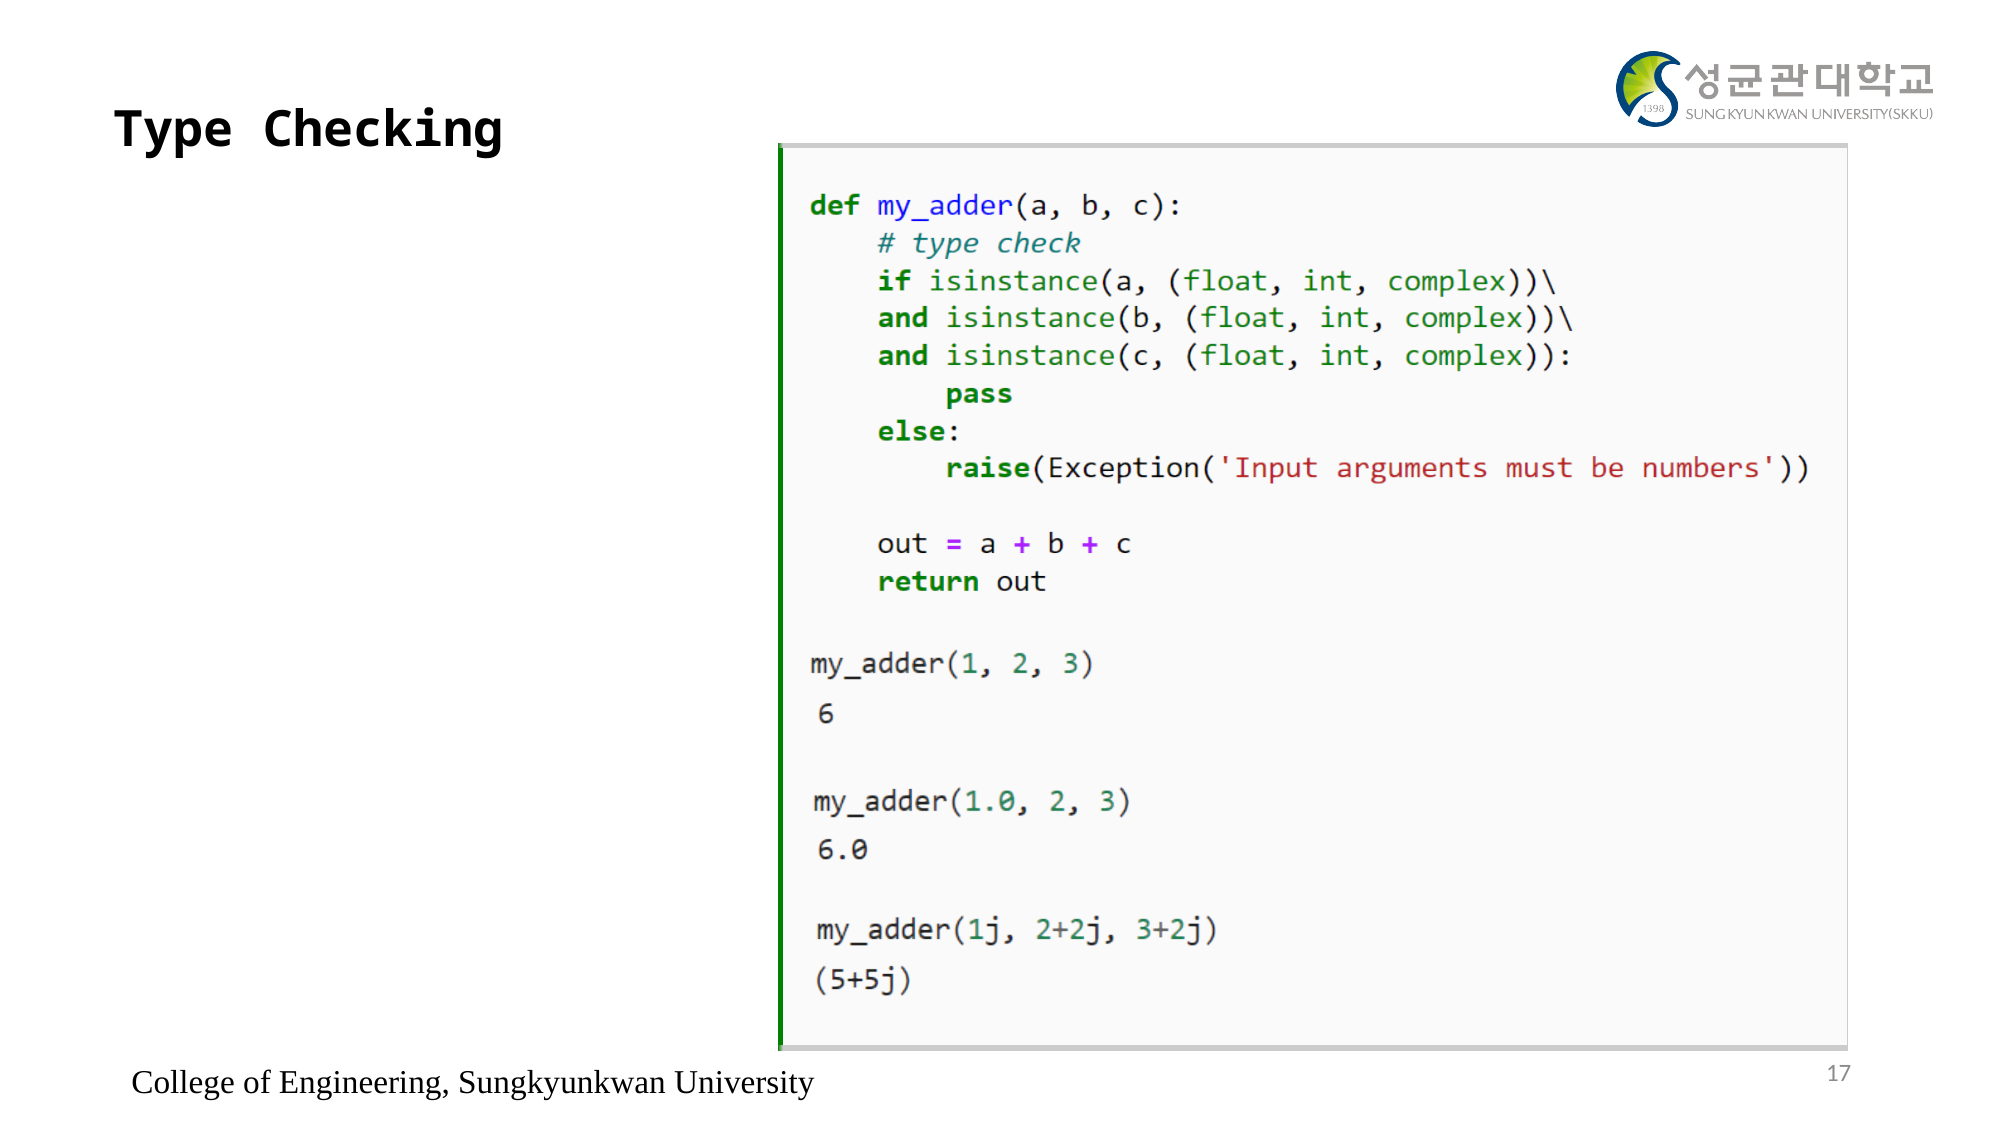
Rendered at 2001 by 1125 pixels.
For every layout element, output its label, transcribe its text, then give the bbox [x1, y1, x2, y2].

text_box College of Engineering, Sungkyunkwan University [116, 1053, 831, 1108]
slide_number 17 [1416, 1042, 1867, 1102]
picture [774, 51, 1933, 1074]
text_box Type Checking [99, 88, 519, 164]
